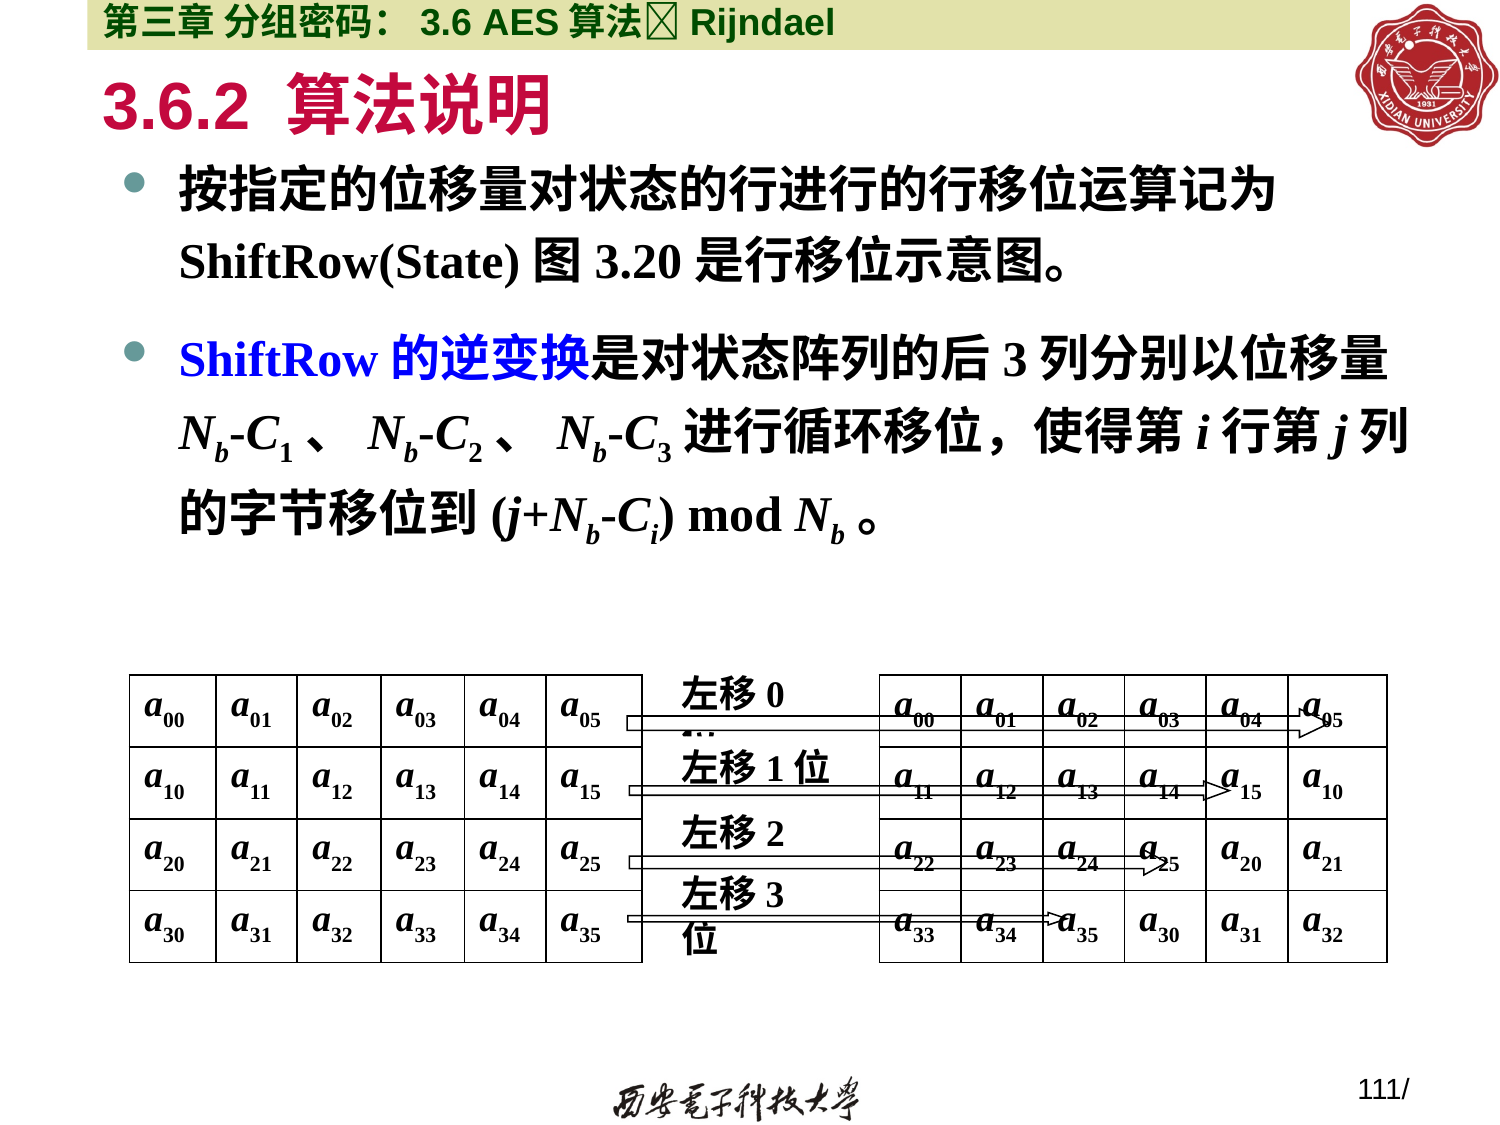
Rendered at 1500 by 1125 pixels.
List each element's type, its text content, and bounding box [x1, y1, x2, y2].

table_cell a35 [547, 891, 641, 962]
table_cell a25 [1125, 820, 1205, 890]
table_cell a11 [880, 748, 960, 818]
text_box [643, 785, 879, 796]
table_cell a22 [880, 820, 960, 890]
table_cell a13 [1044, 748, 1124, 818]
table_cell a10 [130, 748, 215, 818]
title 3.6.2 算法说明 [87, 62, 1351, 137]
picture [1350, 0, 1500, 150]
table_cell a15 [1207, 748, 1287, 818]
table_cell a12 [962, 748, 1042, 818]
picture [612, 1076, 863, 1125]
table_header a04 [465, 676, 545, 746]
table_header a02 [1044, 676, 1124, 746]
table_header a01 [962, 676, 1042, 746]
table_cell a31 [217, 891, 296, 962]
table_cell a14 [1125, 748, 1205, 818]
table_cell a23 [962, 820, 1042, 890]
table_header a03 [382, 676, 464, 746]
table_cell a14 [465, 748, 545, 818]
table_cell a24 [1044, 820, 1124, 890]
text_box 第三章 分组密码：3.6 AES算法Rijndael [87, 0, 1350, 50]
table_cell a11 [217, 748, 296, 818]
text_box 左移2位 [667, 801, 842, 850]
table_cell a15 [547, 748, 641, 818]
slide_number 111/ [1212, 1062, 1426, 1113]
table_cell a21 [1289, 820, 1386, 890]
table_cell a31 [1207, 891, 1287, 962]
text_box [643, 915, 879, 922]
table_cell a24 [465, 820, 545, 890]
table_cell a22 [298, 820, 380, 890]
table_cell a32 [298, 891, 380, 962]
table_cell a13 [382, 748, 464, 818]
table_header a00 [130, 676, 215, 746]
table_cell a32 [1289, 891, 1386, 962]
table_cell a10 [1289, 748, 1386, 818]
table_cell a33 [382, 891, 464, 962]
table_header a04 [1207, 676, 1287, 746]
table_cell a35 [1044, 891, 1124, 962]
table_cell a30 [1125, 891, 1205, 962]
text_box 左移1位 [667, 736, 867, 785]
table_cell a12 [298, 748, 380, 818]
table_cell a25 [547, 820, 641, 890]
table_cell a21 [217, 820, 296, 890]
table_cell a34 [962, 891, 1042, 962]
text_box 左移0位 [667, 662, 842, 713]
text_box [643, 715, 879, 731]
table_cell a20 [1207, 820, 1287, 890]
list 按指定的位移量对状态的行进行的行移位运算记为ShiftRow(State)图3.20是行移位示意图。 ShiftRow的逆变换是对状态阵列的后3列分别以位移量Nb-C1、Nb-C2、Nb-C3进行循环移位，使得第i行第j列的字节移位到(j+Nb-Ci) mod Nb。 [49, 137, 1463, 576]
table_header a02 [298, 676, 380, 746]
table_cell a33 [880, 891, 960, 962]
text_box 左移3位 [666, 869, 842, 912]
table_header a00 [880, 676, 960, 746]
table_cell a23 [382, 820, 464, 890]
table_header a03 [1125, 676, 1205, 746]
text_box [643, 856, 879, 869]
table_header a05 [1289, 676, 1386, 746]
table_cell a34 [465, 891, 545, 962]
table_header a01 [217, 676, 296, 746]
table_cell a30 [130, 891, 215, 962]
table_cell a20 [130, 820, 215, 890]
table_header a05 [547, 676, 641, 746]
